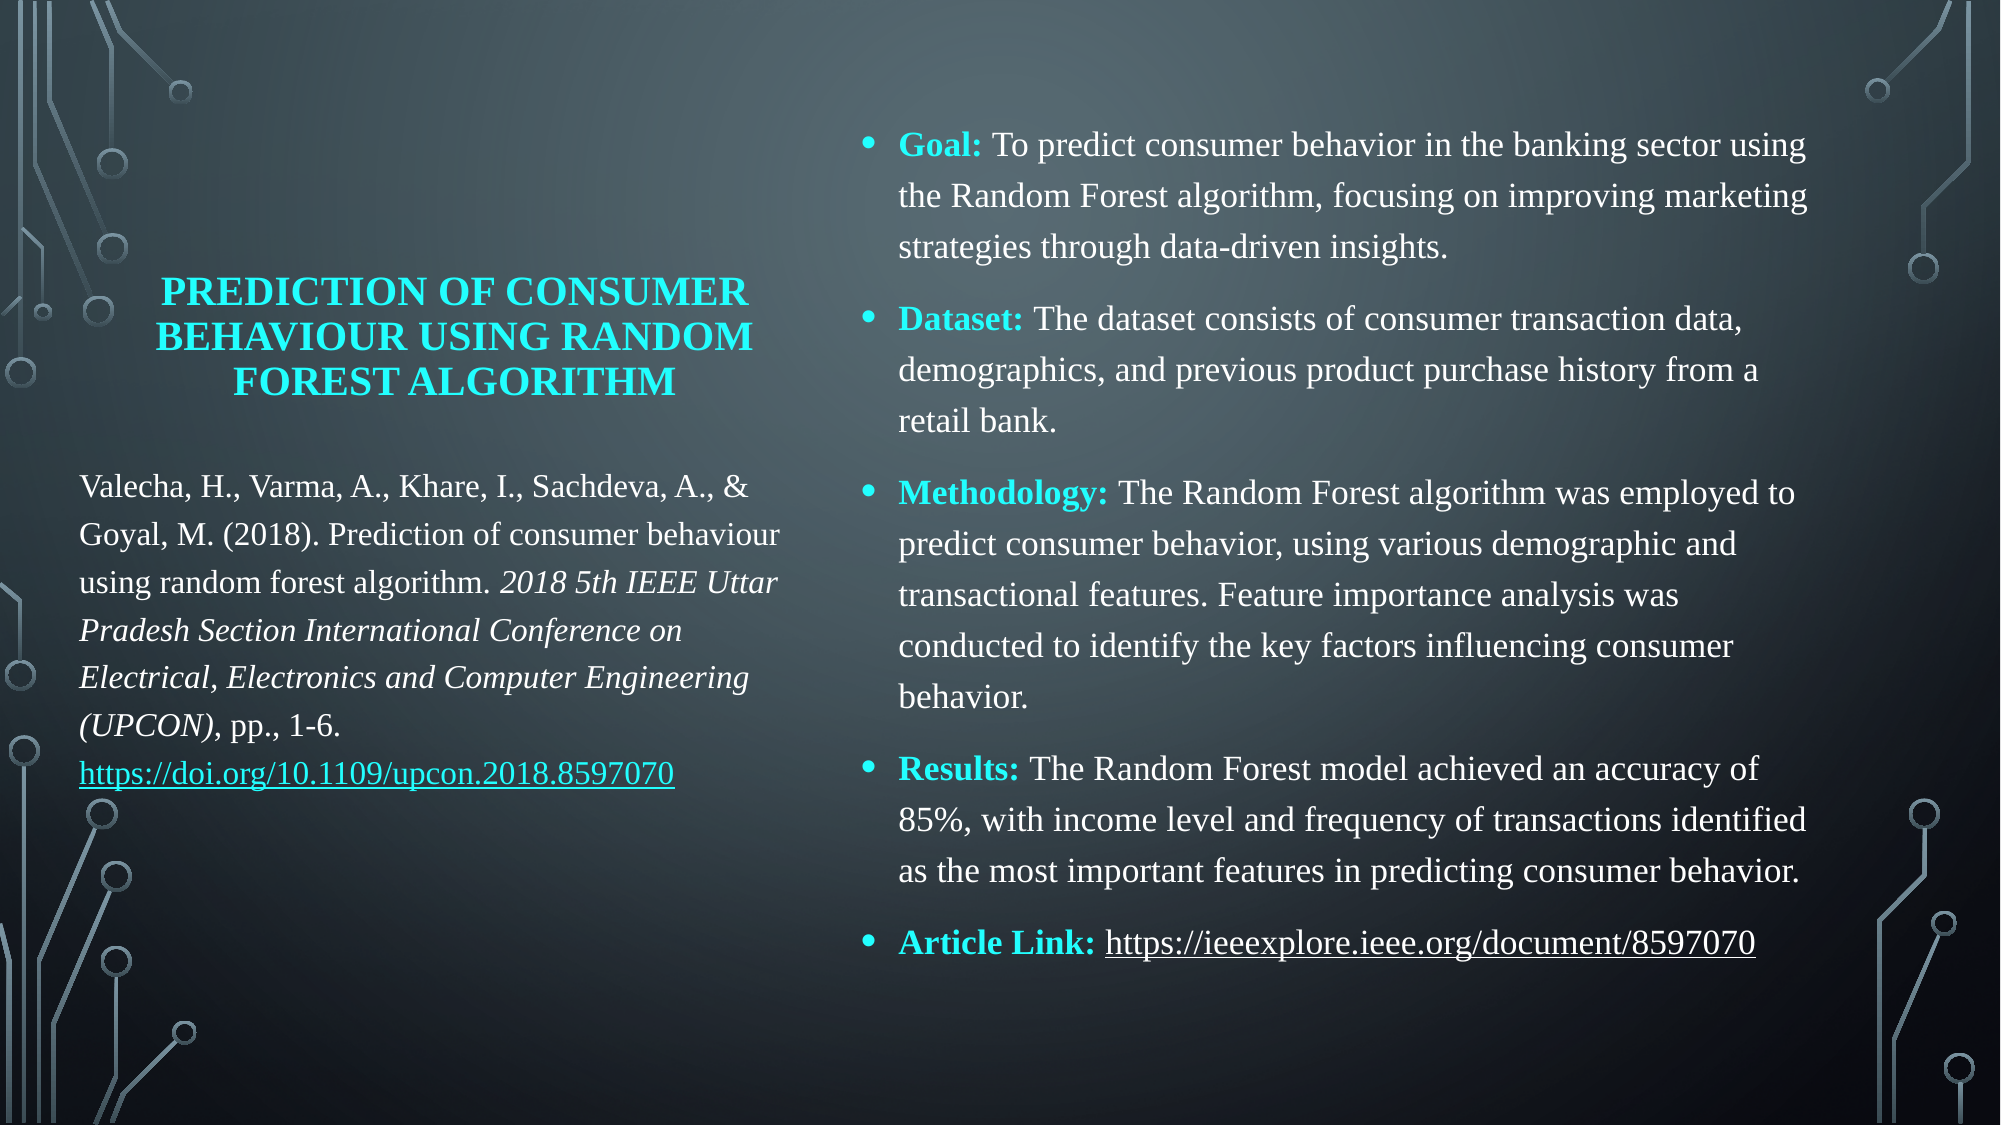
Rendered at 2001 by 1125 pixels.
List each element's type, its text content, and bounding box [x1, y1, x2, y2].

list Valecha, H., Varma, A., Khare, I., Sachdeva, A., & Goyal, M. (2018). Prediction of consumer behaviour using random forest algorithm. 2018 5th IEEE Uttar Pradesh Section International Conference on Electrical, Electronics and Computer Engineering (UPCON), pp., 1-6. https://doi.org/10.1109/upcon.2018.8597070 [64, 448, 846, 878]
list Goal: To predict consumer behavior in the banking sector using the Random Forest algorithm, focusing on improving marketing strategies through data-driven insights. Dataset: The dataset consists of consumer transaction data, demographics, and previous product purchase history from a retail bank. Methodology: The Random Forest algorithm was employed to predict consumer behavior, using various demographic and transactional features. Feature importance analysis was conducted to identify the key factors influencing consumer behavior. Results: The Random Forest model achieved an accuracy of 85%, with income level and frequency of transactions identified as the most important features in predicting consumer behavior. Article Link: https://ieeexplore.ieee.org/document/8597070 [845, 0, 1849, 1125]
title Prediction of Consumer Behaviour using Random Forest Algorithm [96, 223, 814, 412]
